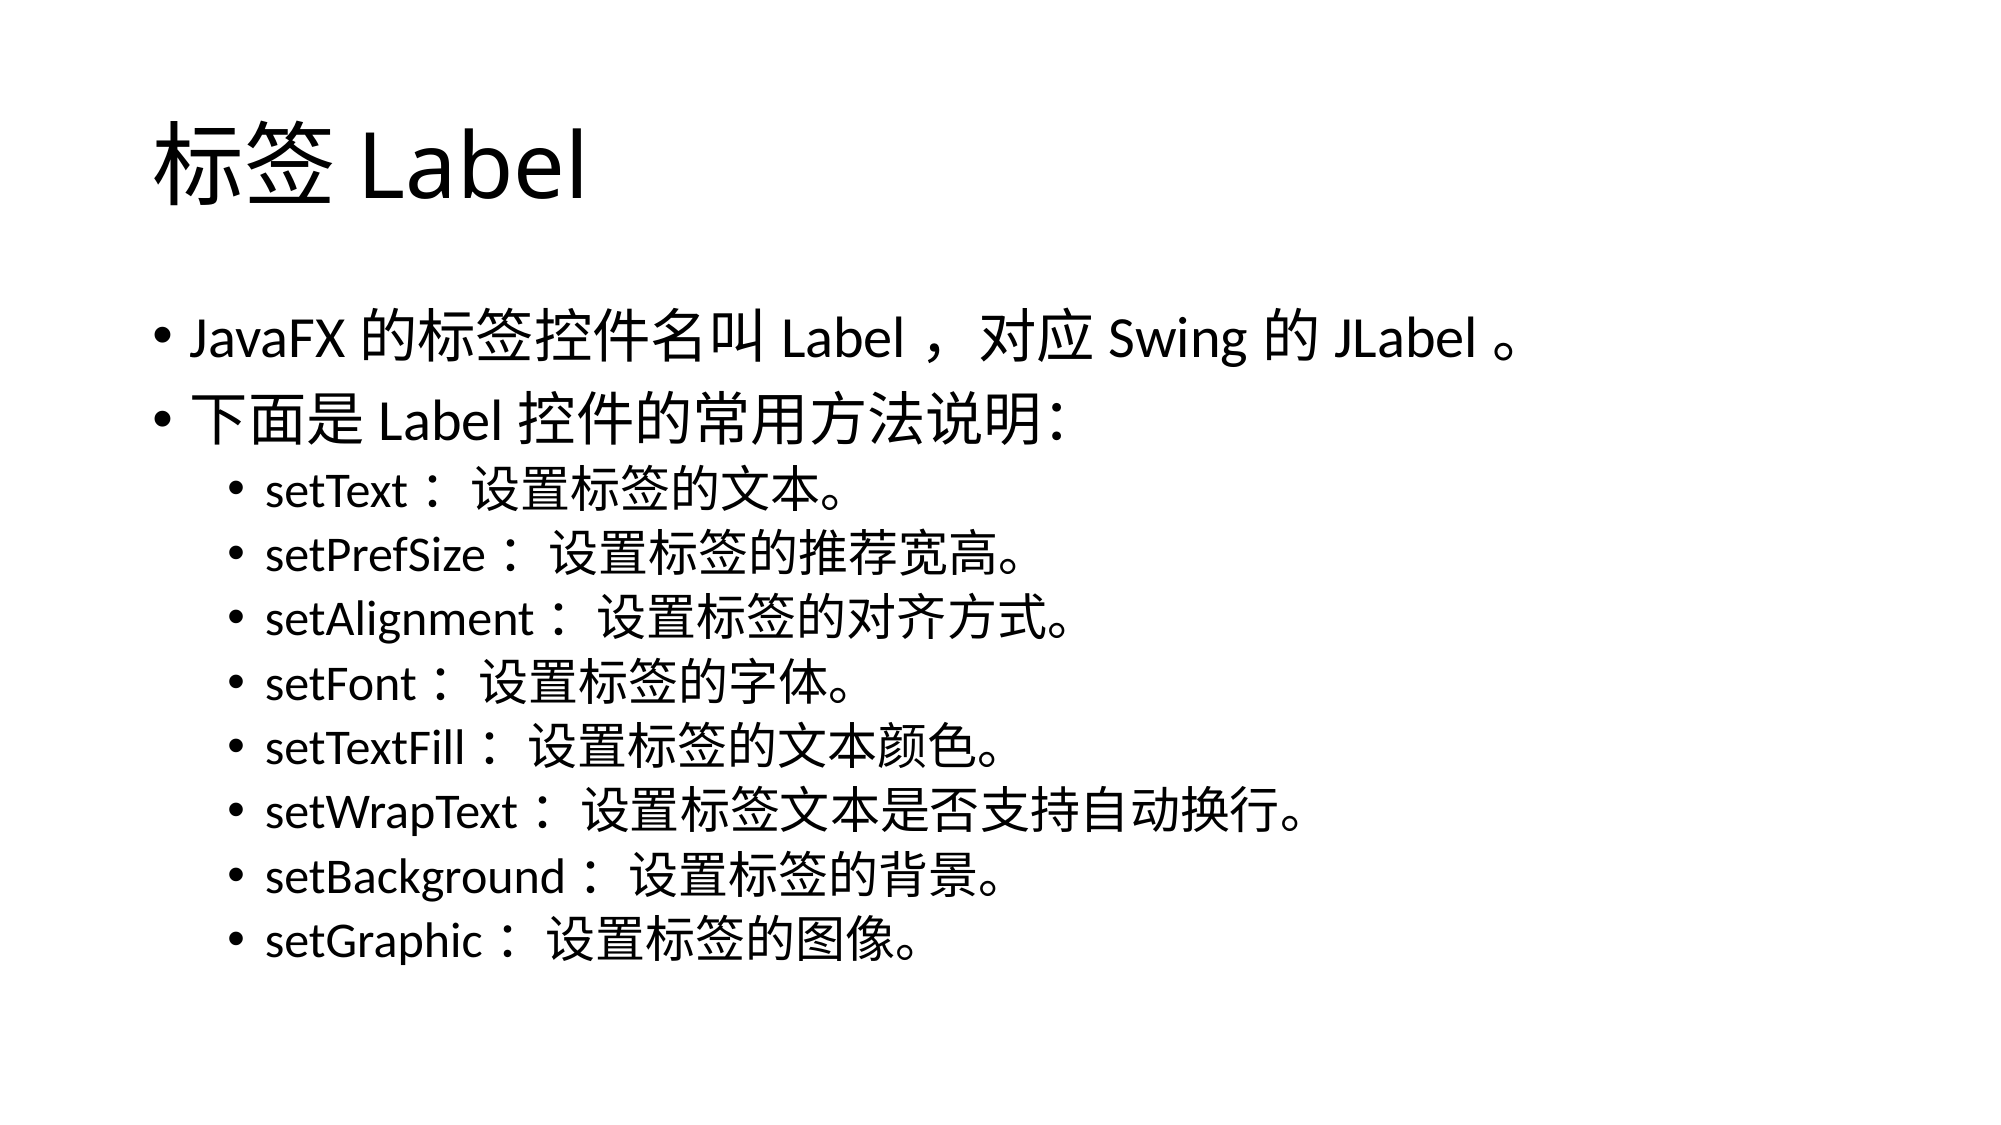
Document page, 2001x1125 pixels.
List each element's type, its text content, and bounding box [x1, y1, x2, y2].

title 标签Label [137, 59, 1863, 278]
list JavaFX的标签控件名叫Label，对应Swing的JLabel。 下面是Label控件的常用方法说明： setText：设置标签的文本。 setPrefSize：设置标签的推荐宽高。 setAlignment：设置标签的对齐方式。 setFont：设置标签的字体。 setTextFill：设置标签的文本颜色。 setWrapText：设置标签文本是否支持自动换行。 setBackground：设置标签的背景。 setGraphic：设置标签的图像。 [137, 299, 1863, 1014]
